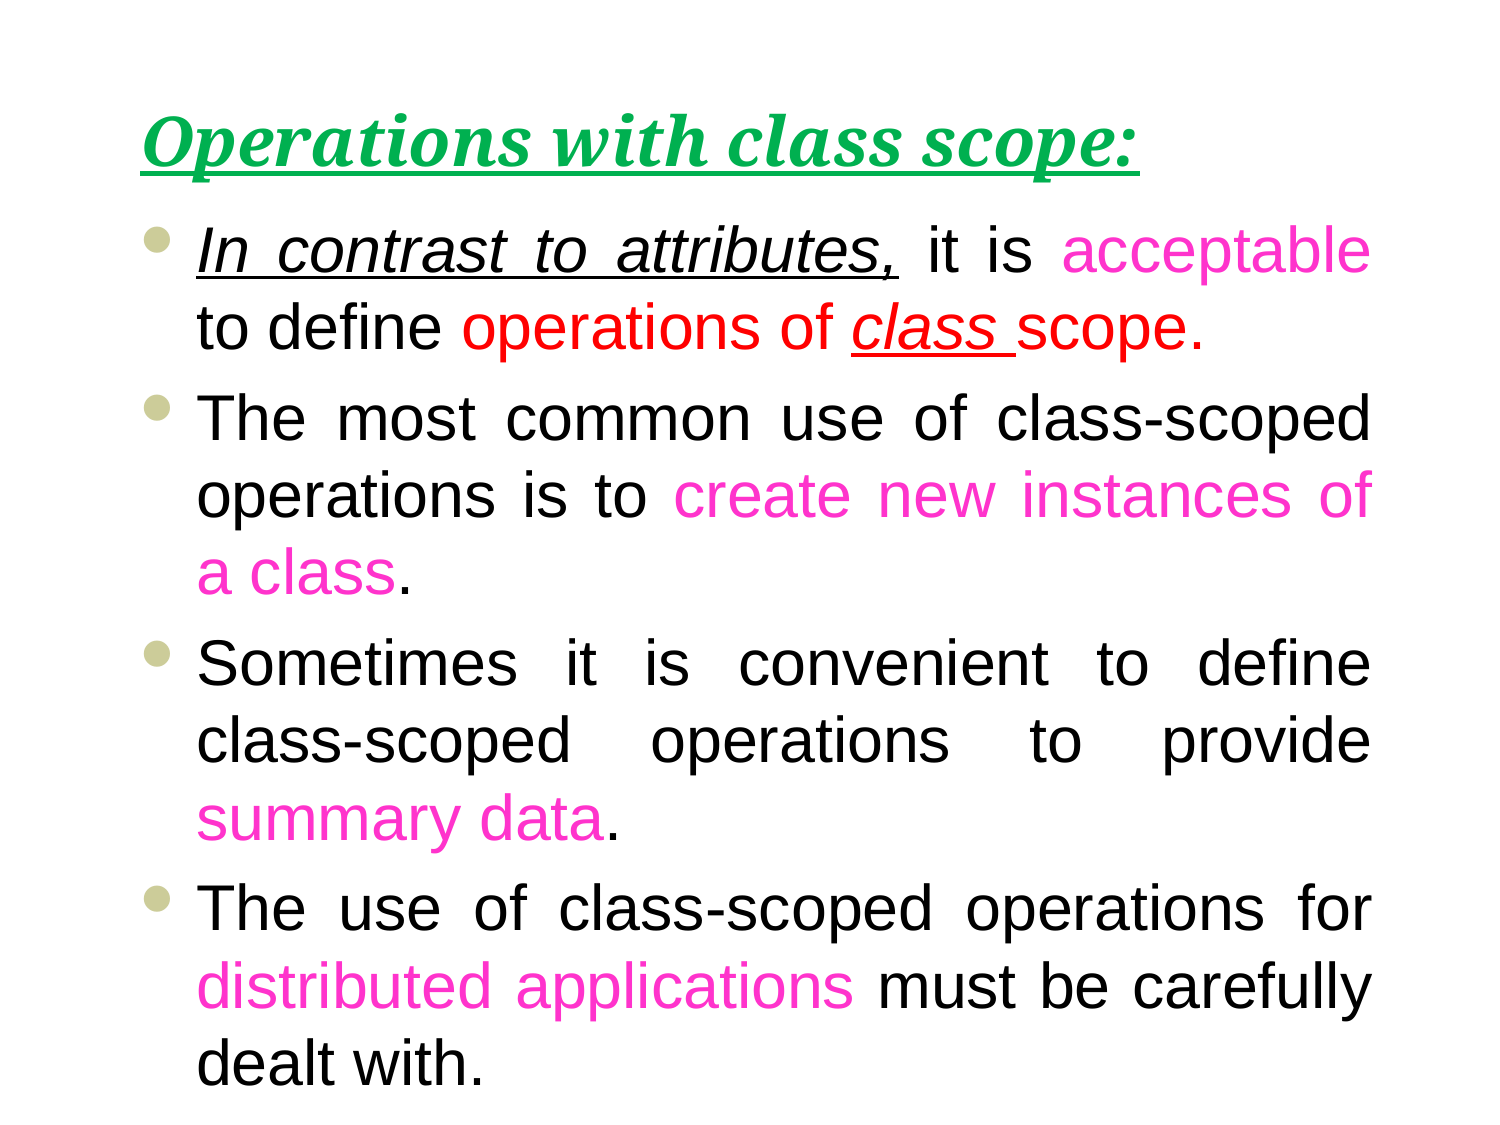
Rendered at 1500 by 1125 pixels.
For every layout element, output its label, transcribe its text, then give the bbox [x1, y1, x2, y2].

title Operations with class scope: [125, 0, 1388, 188]
list In contrast to attributes, it is acceptable to define operations of class scope. The most common use of class-scoped operations is to create new instances of a class. Sometimes it is convenient to define class-scoped operations to provide summary data. The use of class-scoped operations for distributed applications must be carefully dealt with. [125, 200, 1388, 1125]
